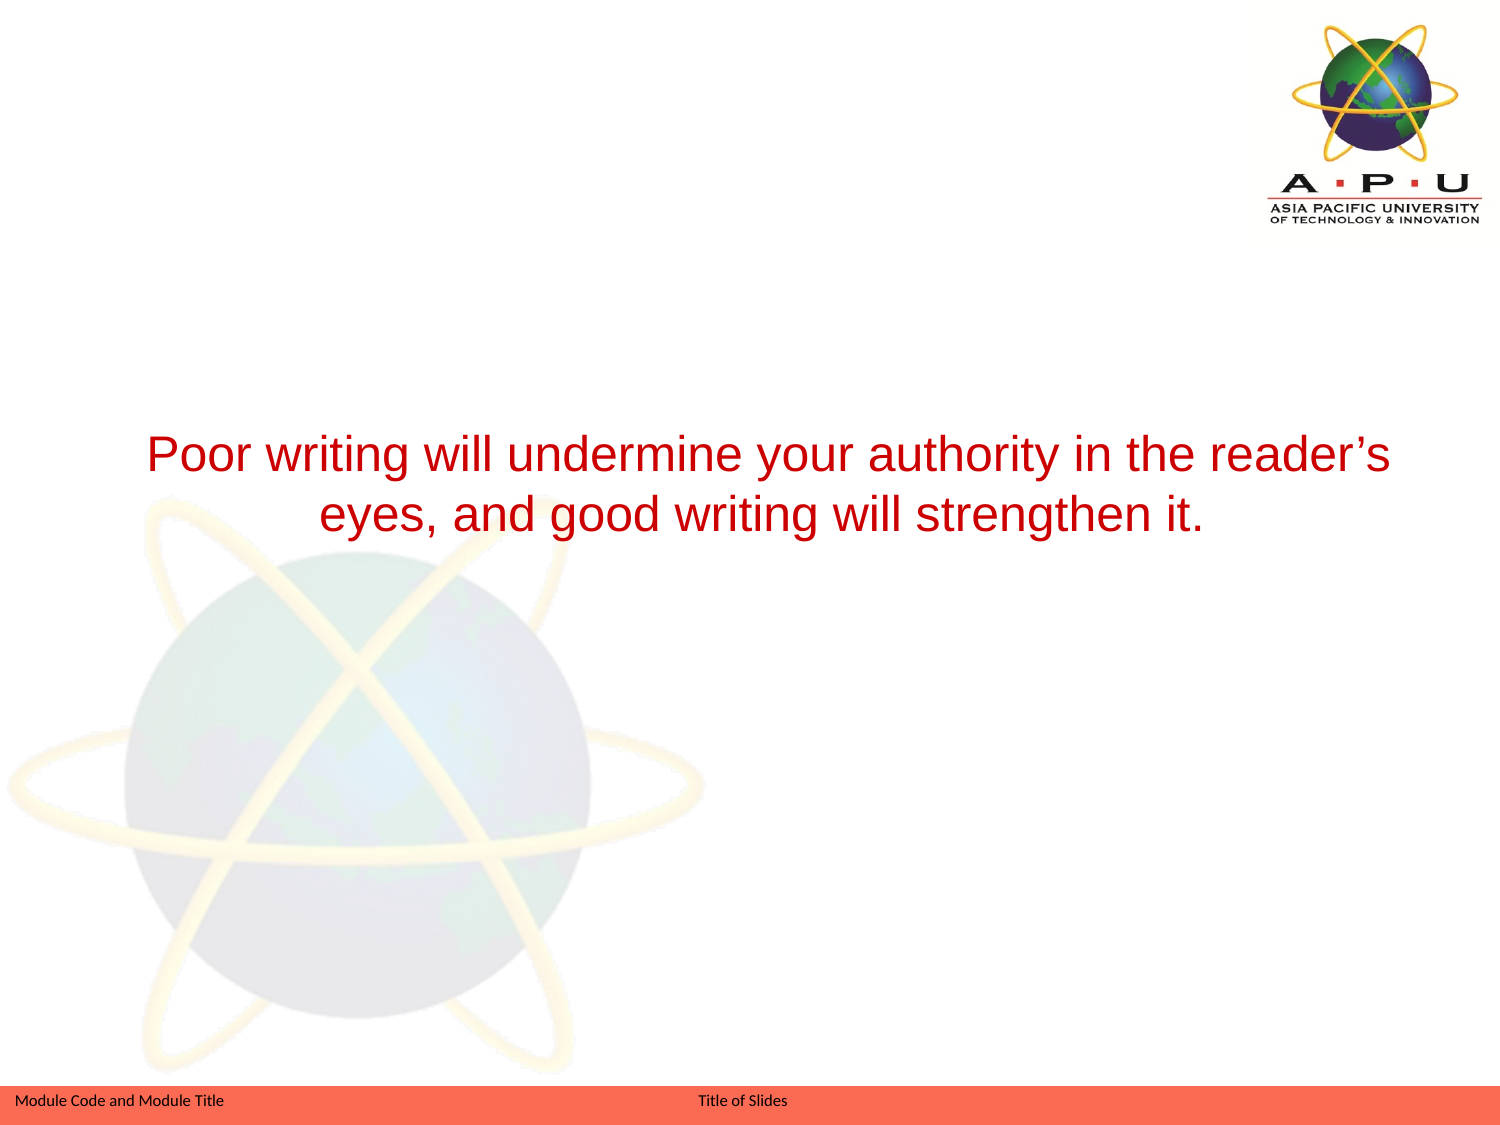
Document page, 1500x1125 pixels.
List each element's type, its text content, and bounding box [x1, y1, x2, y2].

picture [1251, 0, 1500, 249]
text_box Poor writing will undermine your authority in the reader’s eyes, and good writing will strengthen it. [110, 421, 1429, 542]
